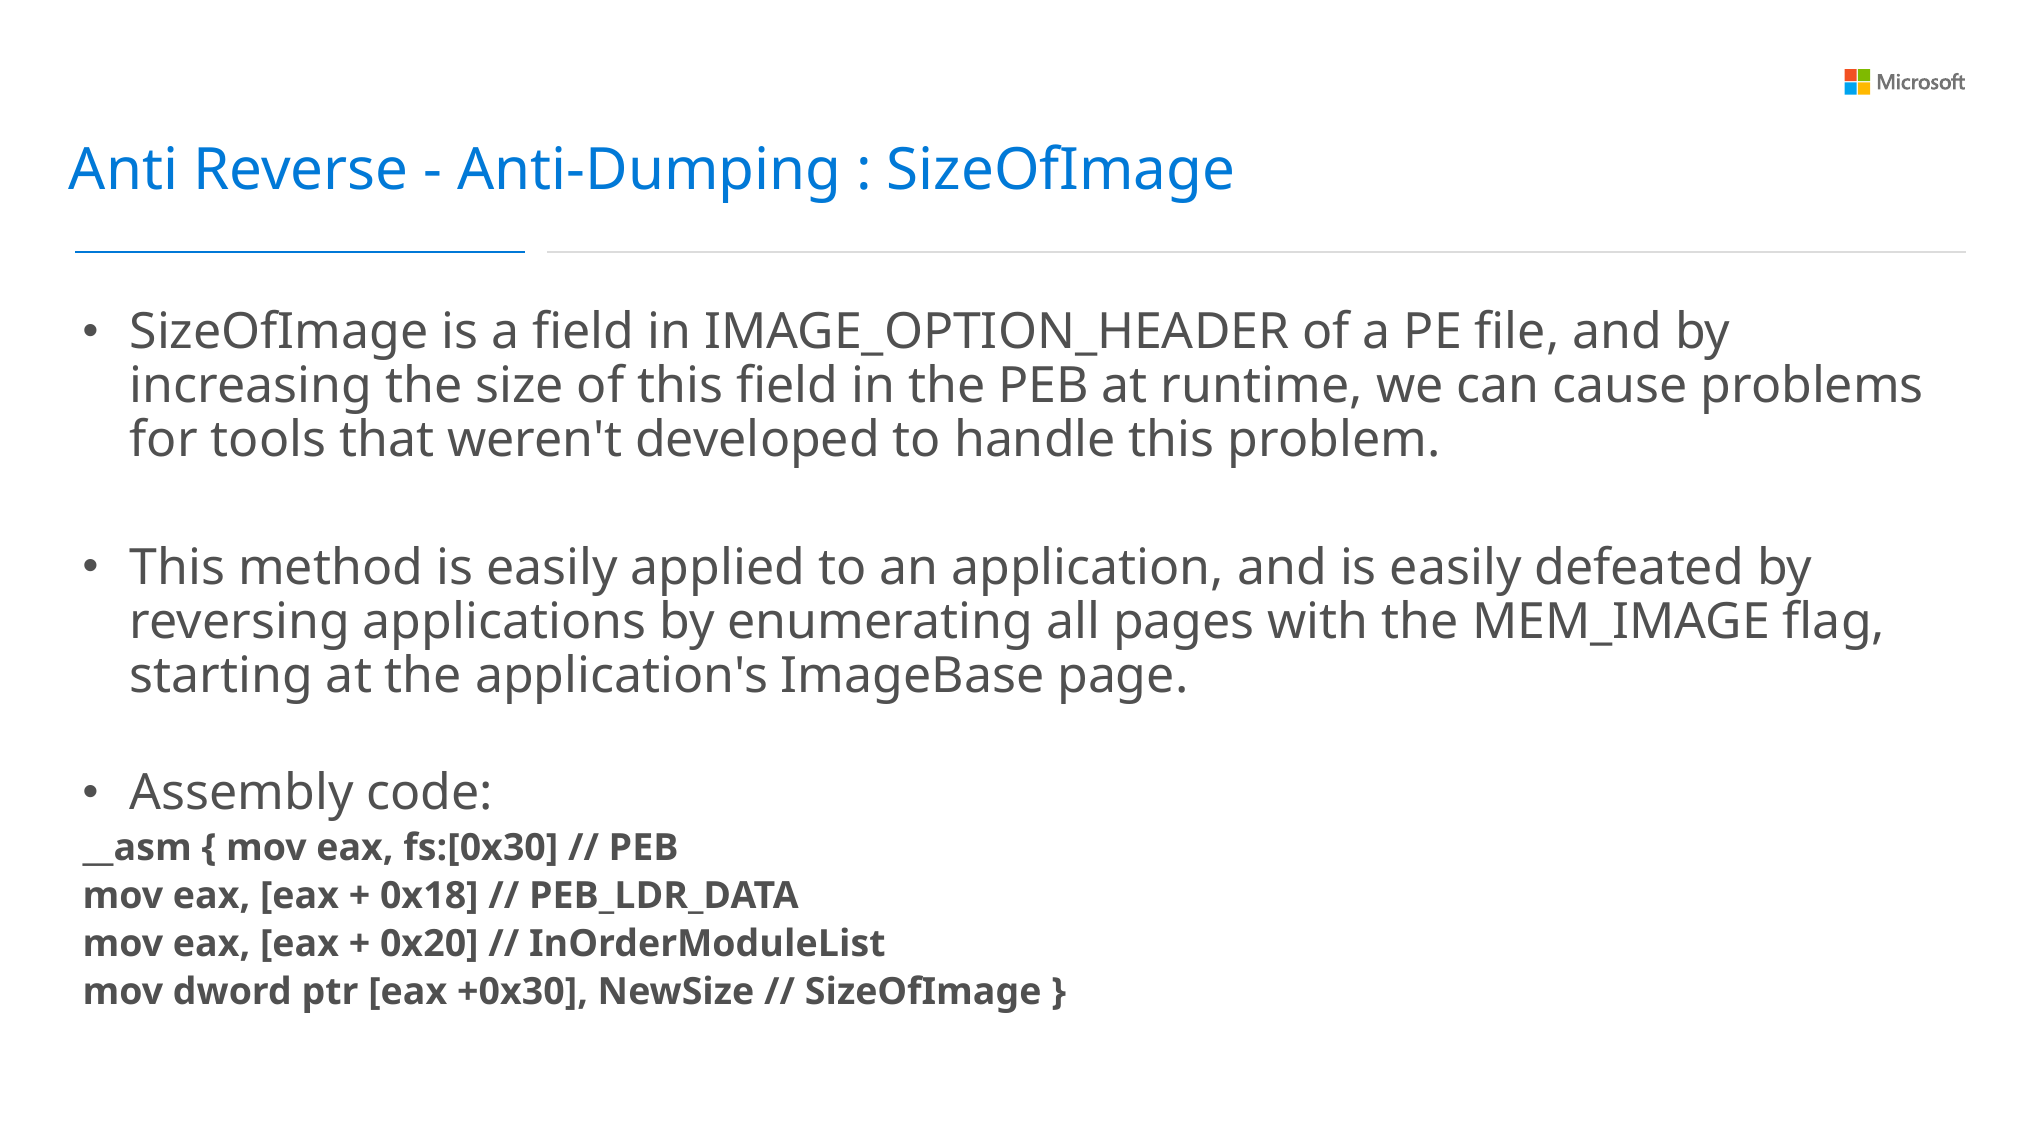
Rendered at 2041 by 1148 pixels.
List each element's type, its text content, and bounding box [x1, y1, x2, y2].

text_box SizeOfImage is a field in IMAGE_OPTION_HEADER of a PE file, and by increasing the size of this field in the PEB at runtime, we can cause problems for tools that weren't developed to handle this problem. This method is easily applied to an application, and is easily defeated by reversing applications by enumerating all pages with the MEM_IMAGE flag, starting at the application's ImageBase page. Assembly code: __asm { mov eax, fs:[0x30] // PEB mov eax, [eax + 0x18] // PEB_LDR_DATA mov eax, [eax + 0x20] // InOrderModuleList mov dword ptr [eax +0x30], NewSize // SizeOfImage } [58, 290, 2009, 1028]
list Anti Reverse - Anti-Dumping : SizeOfImage [45, 120, 1968, 200]
